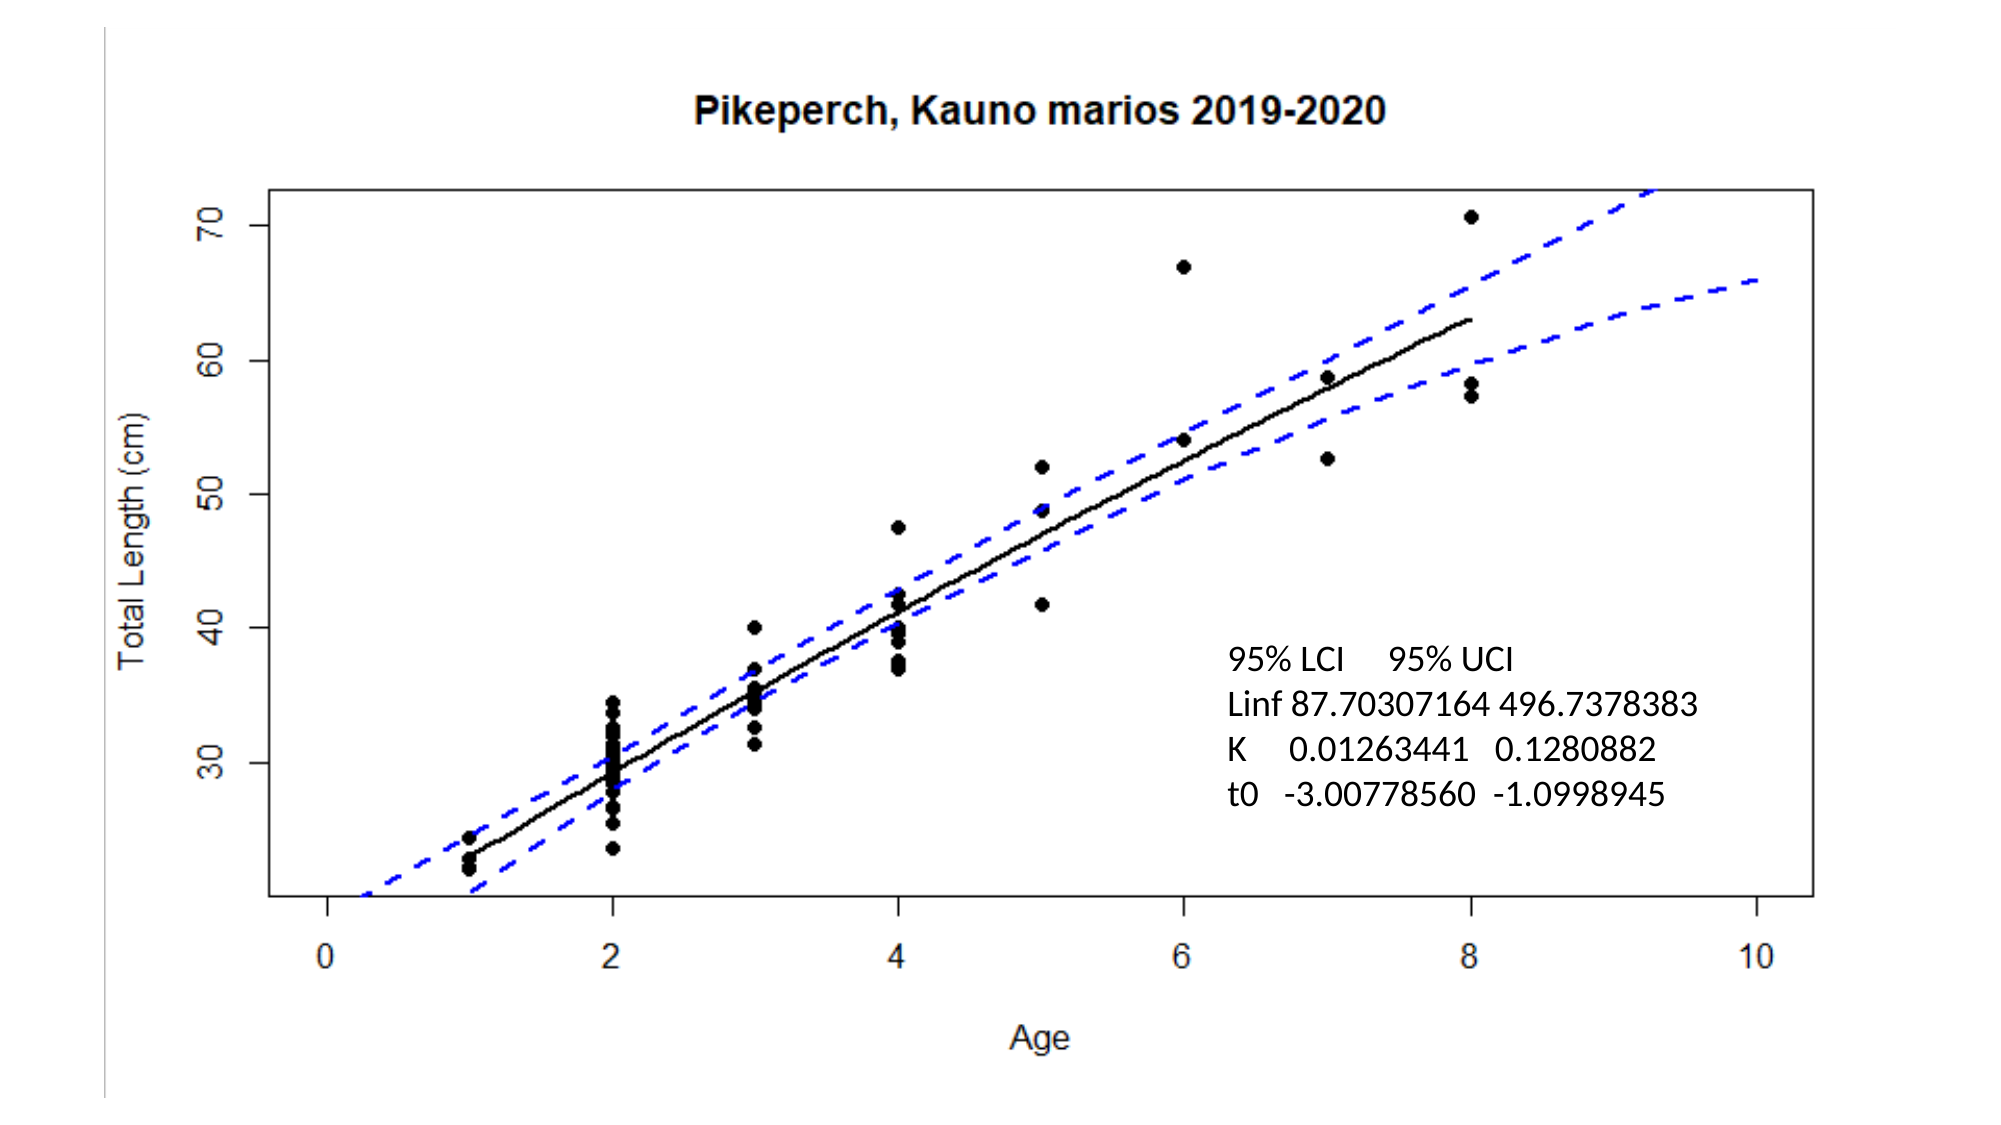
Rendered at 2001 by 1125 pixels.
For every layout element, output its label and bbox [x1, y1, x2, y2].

picture [104, 27, 1896, 1098]
